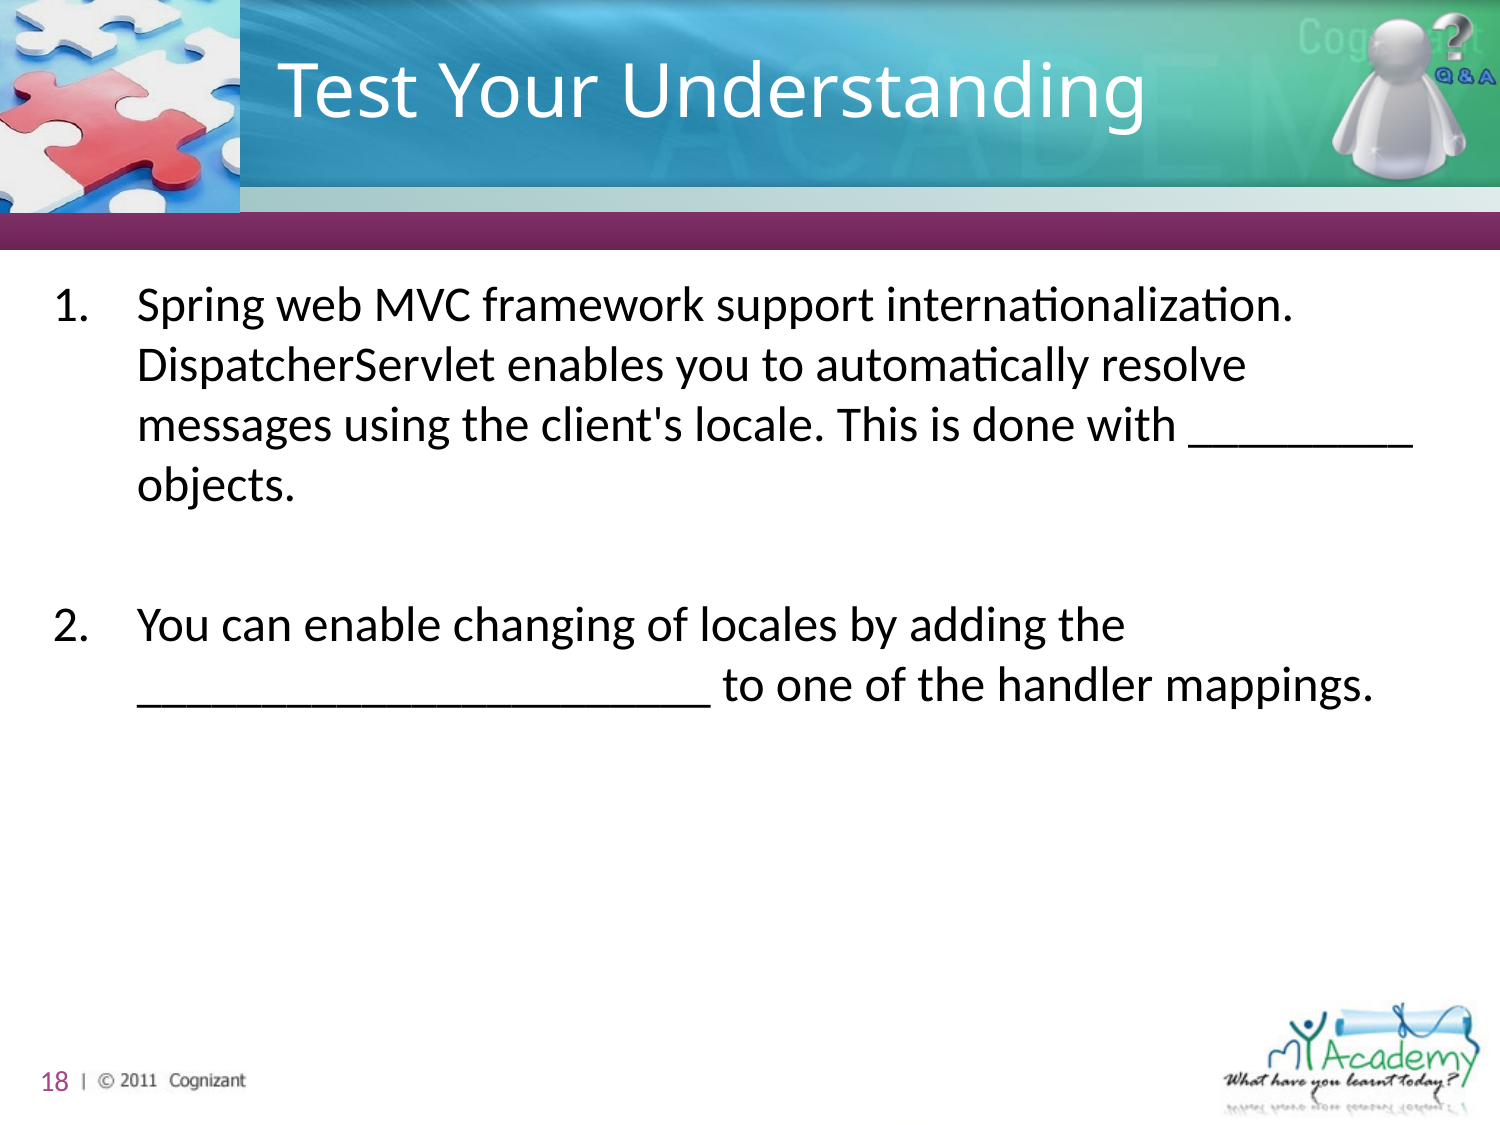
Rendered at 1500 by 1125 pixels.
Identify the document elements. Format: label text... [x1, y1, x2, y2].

list Spring web MVC framework support internationalization. DispatcherServlet enables you to automatically resolve messages using the client's locale. This is done with _________ objects. You can enable changing of locales by adding the _______________________ to one of the handler mappings. [37, 263, 1463, 1076]
title Test Your Understanding [262, 0, 1500, 175]
picture [0, 0, 1500, 213]
slide_number 18 [24, 1054, 100, 1100]
picture [0, 250, 1500, 1125]
